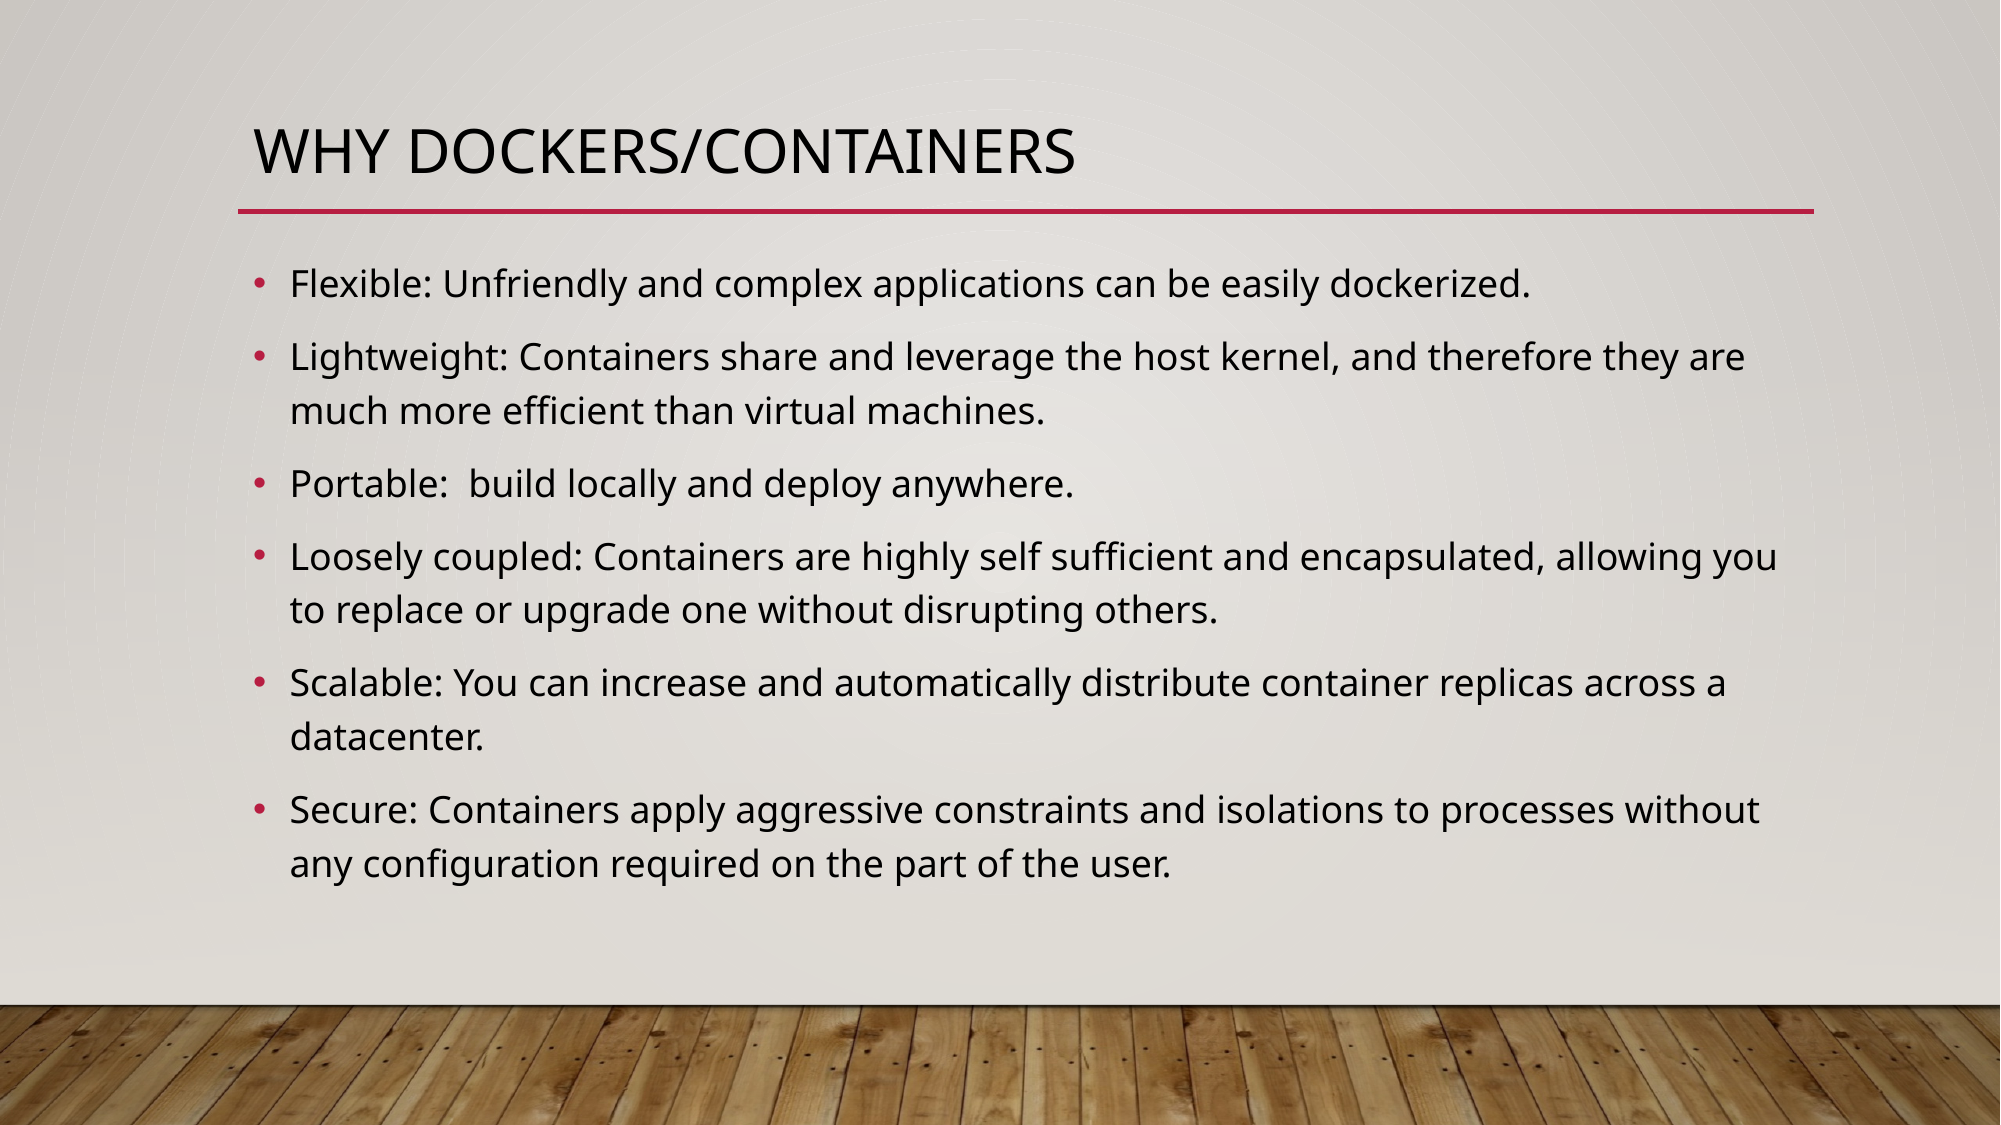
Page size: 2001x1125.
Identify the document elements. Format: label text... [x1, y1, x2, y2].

picture [0, 1005, 2000, 1125]
list Flexible: Unfriendly and complex applications can be easily dockerized. Lightweight: Containers share and leverage the host kernel, and therefore they are much more efficient than virtual machines. Portable: build locally and deploy anywhere. Loosely coupled: Containers are highly self sufficient and encapsulated, allowing you to replace or upgrade one without disrupting others. Scalable: You can increase and automatically distribute container replicas across a datacenter. Secure: Containers apply aggressive constraints and isolations to processes without any configuration required on the part of the user. [238, 243, 1814, 897]
title Why Dockers/Containers [238, 113, 1814, 196]
